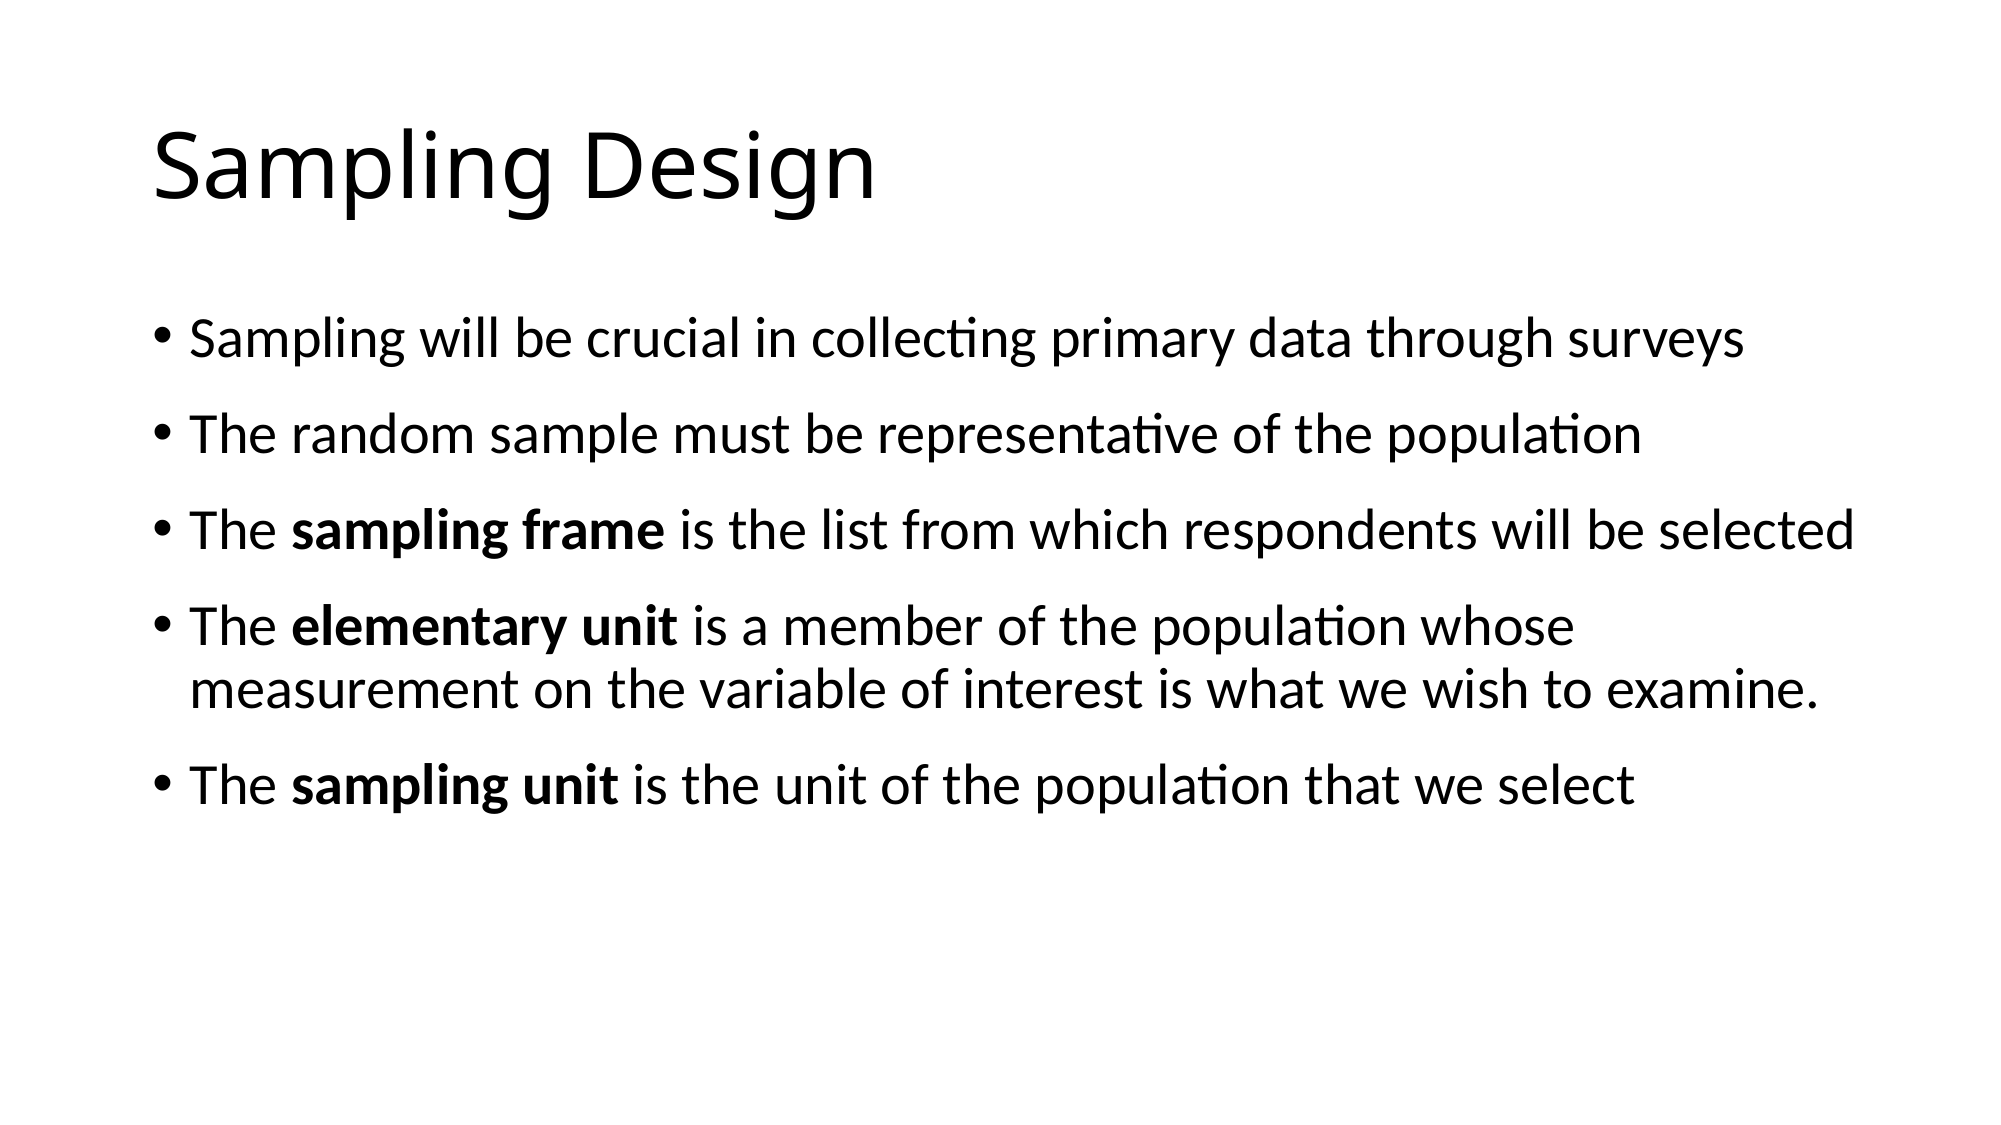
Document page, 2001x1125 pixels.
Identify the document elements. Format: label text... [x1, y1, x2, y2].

list Sampling will be crucial in collecting primary data through surveys The random sample must be representative of the population The sampling frame is the list from which respondents will be selected The elementary unit is a member of the population whose measurement on the variable of interest is what we wish to examine. The sampling unit is the unit of the population that we select [137, 299, 1904, 1014]
title Sampling Design [137, 59, 1863, 278]
